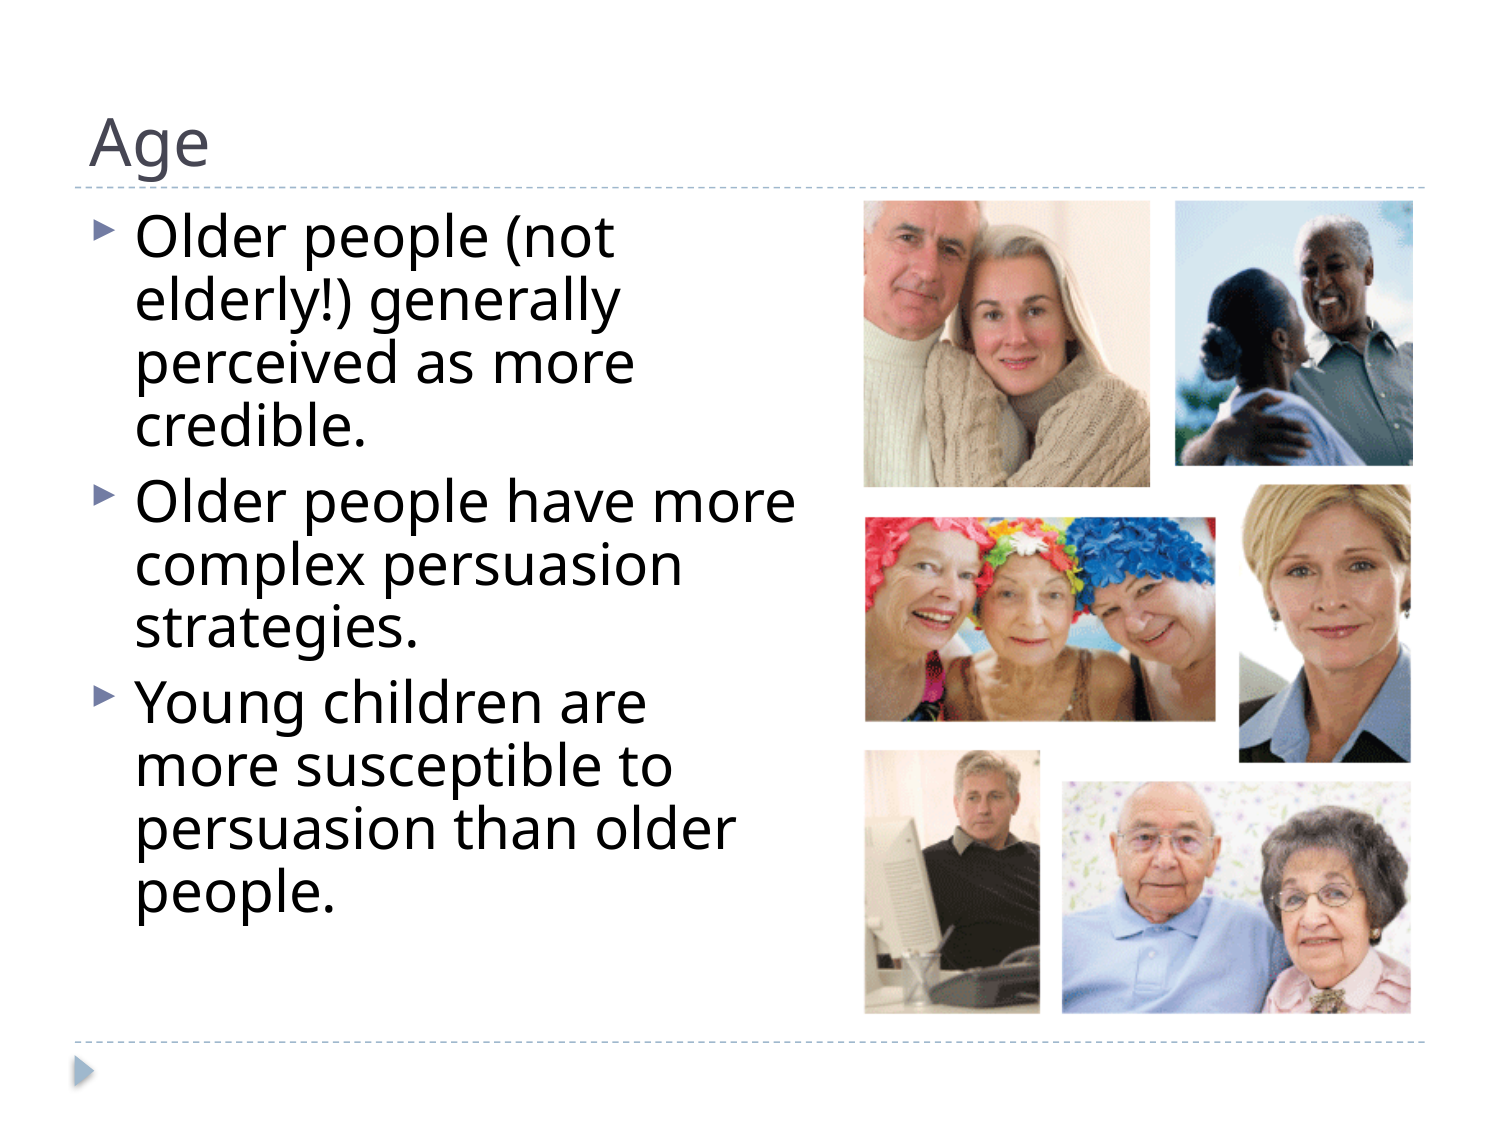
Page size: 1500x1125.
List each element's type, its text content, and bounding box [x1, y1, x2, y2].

title Age [75, 37, 1425, 188]
picture [862, 199, 1413, 1016]
list Older people (not elderly!) generally perceived as more credible. Older people have more complex persuasion strategies. Young children are more susceptible to persuasion than older people. [75, 200, 813, 1010]
